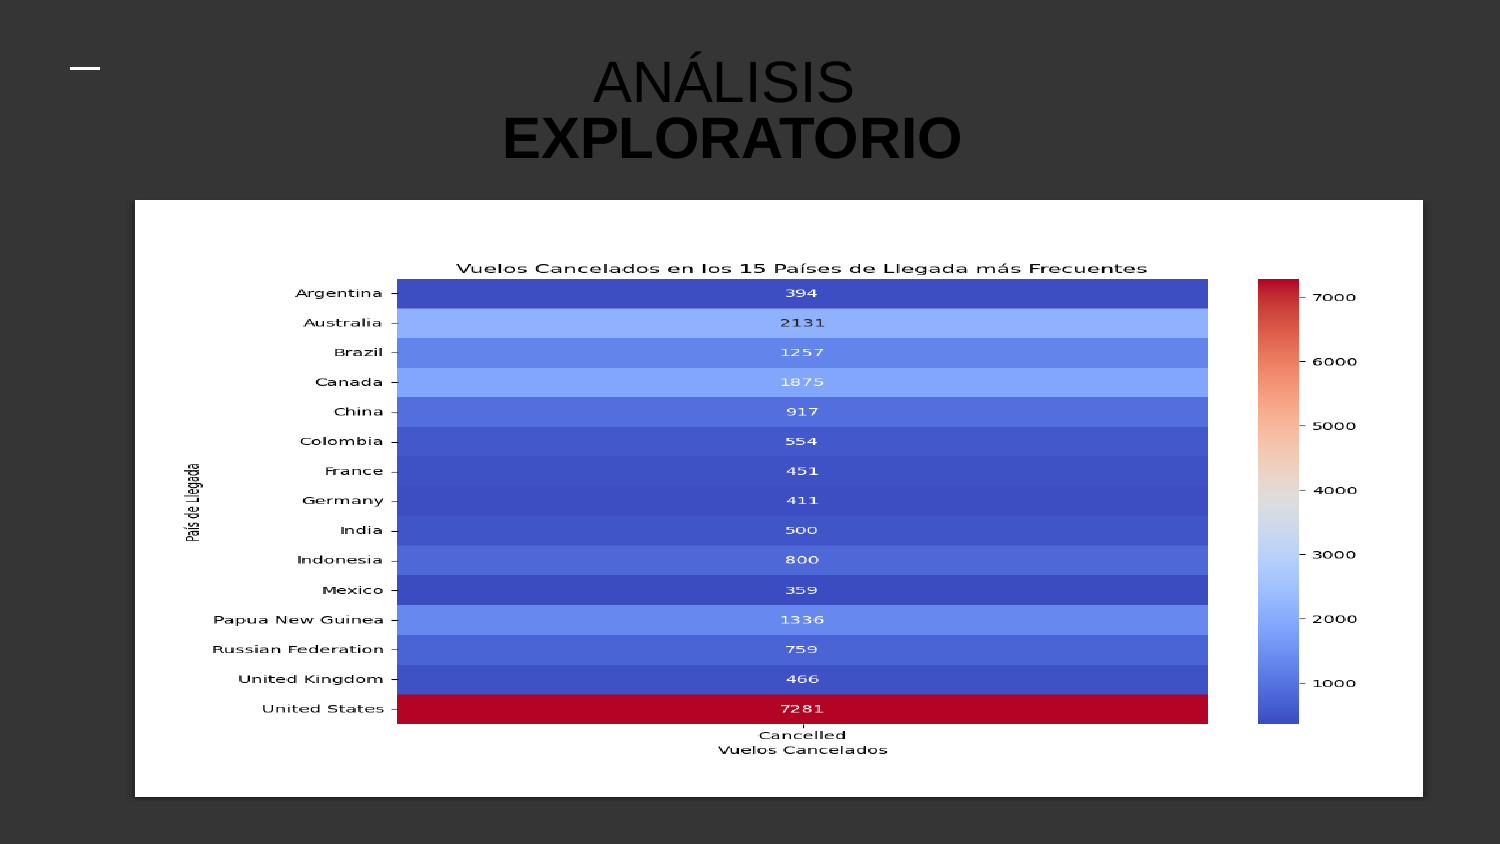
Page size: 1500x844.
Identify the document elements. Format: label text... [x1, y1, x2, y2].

title ANÁLISIS EXPLORATORIO [36, 42, 1429, 199]
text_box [83, 174, 1476, 821]
picture [173, 256, 1372, 762]
